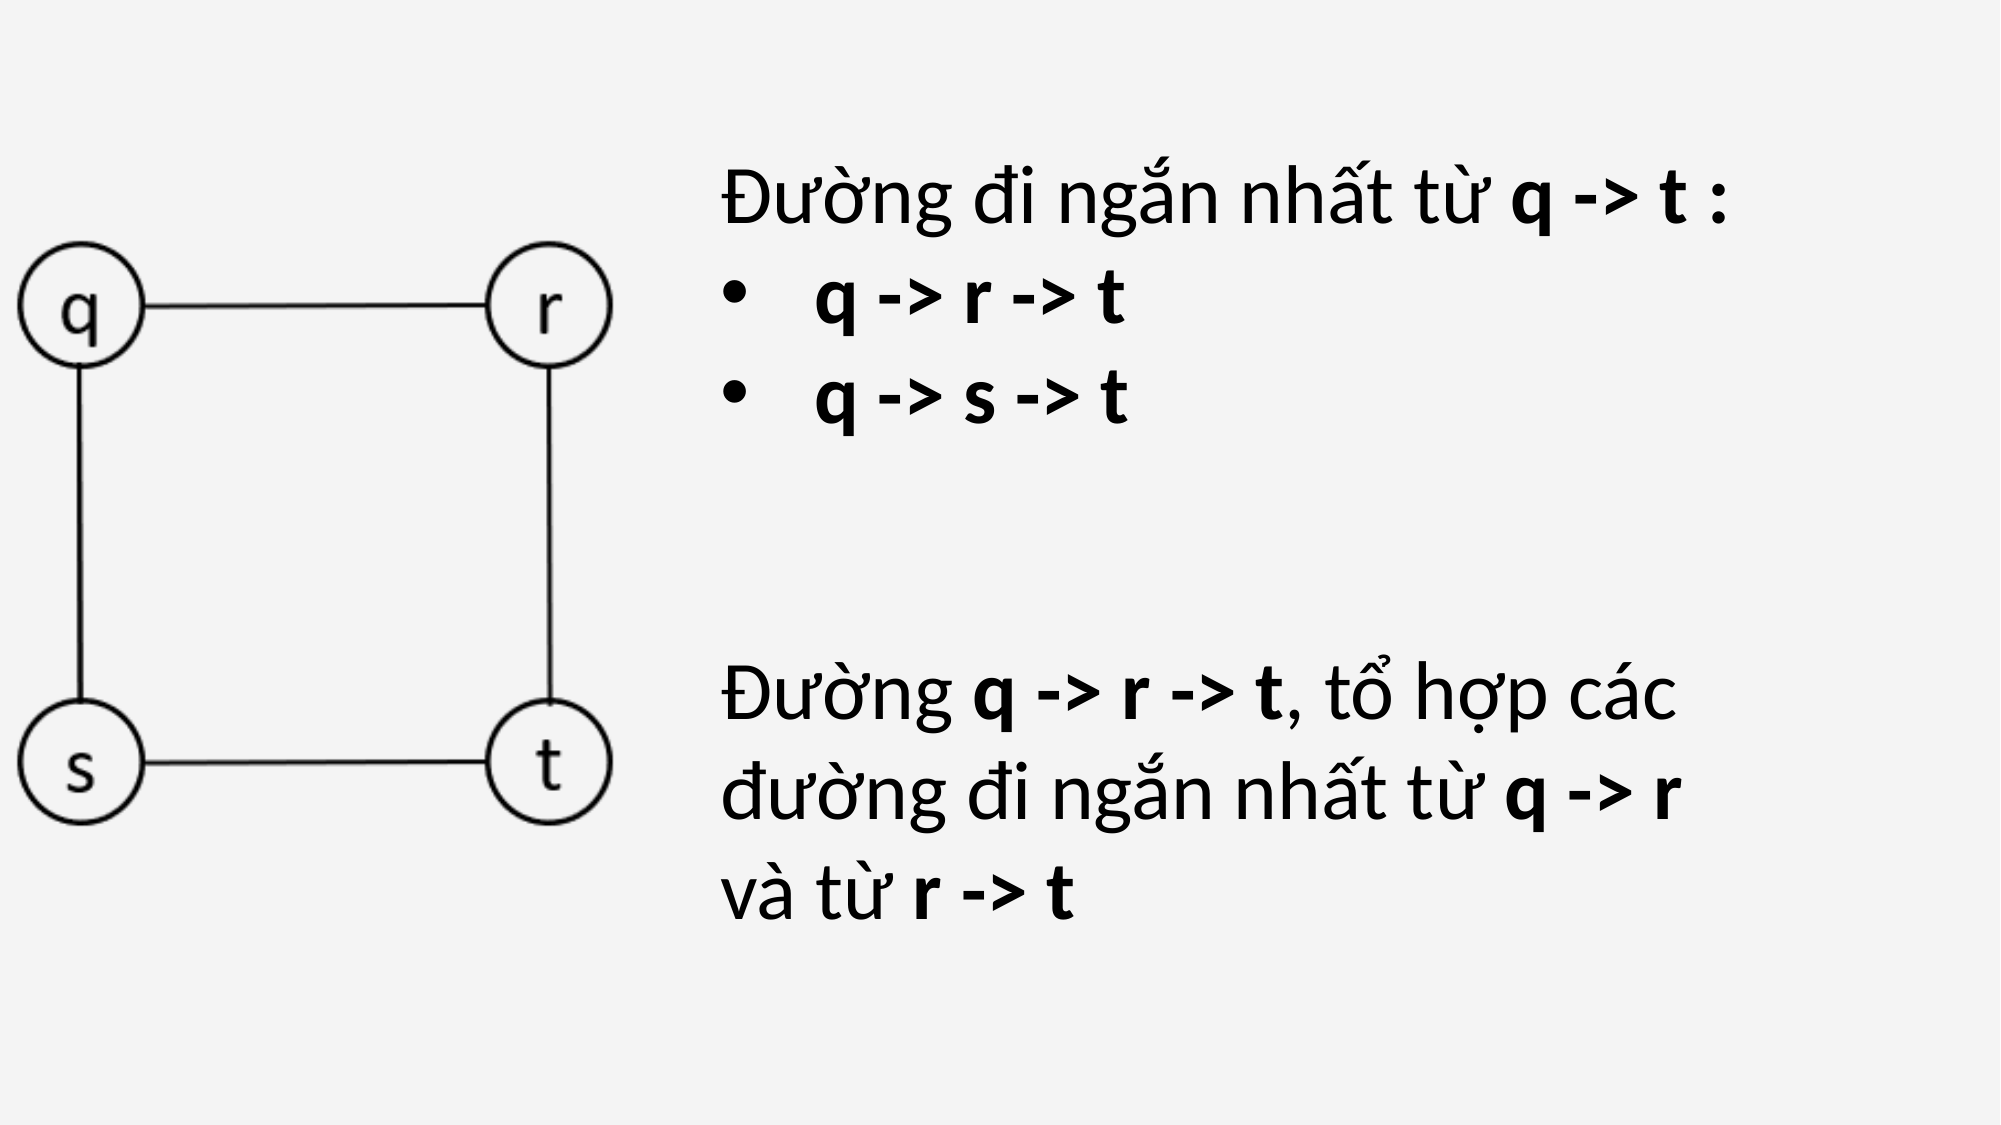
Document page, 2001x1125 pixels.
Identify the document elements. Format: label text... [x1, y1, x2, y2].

text_box Đường q -> r -> t, tổ hợp các đường đi ngắn nhất từ q -> r và từ r -> t [705, 628, 1713, 944]
picture [0, 202, 706, 877]
text_box Đường đi ngắn nhất từ q -> t : q -> r -> t q -> s -> t [705, 133, 1890, 448]
